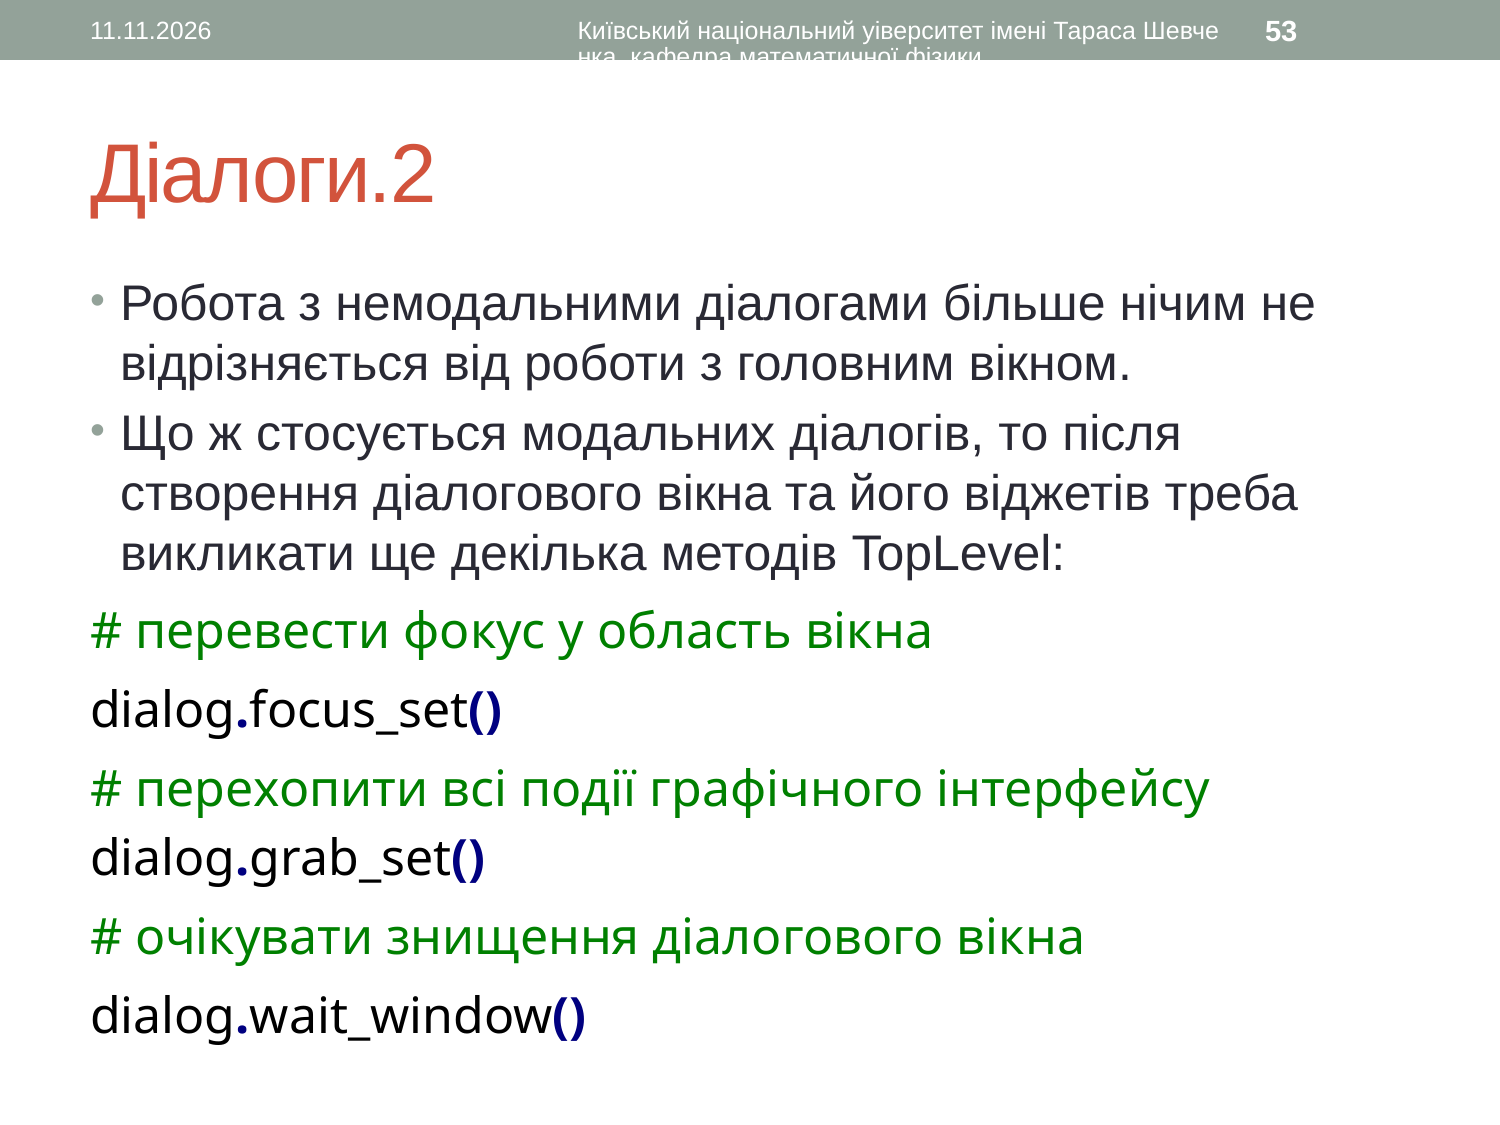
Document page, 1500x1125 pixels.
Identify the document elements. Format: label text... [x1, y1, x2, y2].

list Робота з немодальними діалогами більше нічим не відрізняється від роботи з головним вікном. Що ж стосується модальних діалогів, то після створення діалогового вікна та його віджетів треба викликати ще декілька методів TopLevel: # перевести фокус у область вікна dialog.focus_set() # перехопити всі події графічного інтерфейсу dialog.grab_set() # очікувати знищення діалогового вікна dialog.wait_window() [75, 262, 1425, 1063]
slide_number 53 [1250, 3, 1425, 57]
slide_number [75, 3, 550, 57]
title Діалоги.2 [75, 87, 1425, 250]
footer Київський національний уіверситет імені Тараса Шевченка, кафедра математичної фізики [562, 3, 1238, 57]
